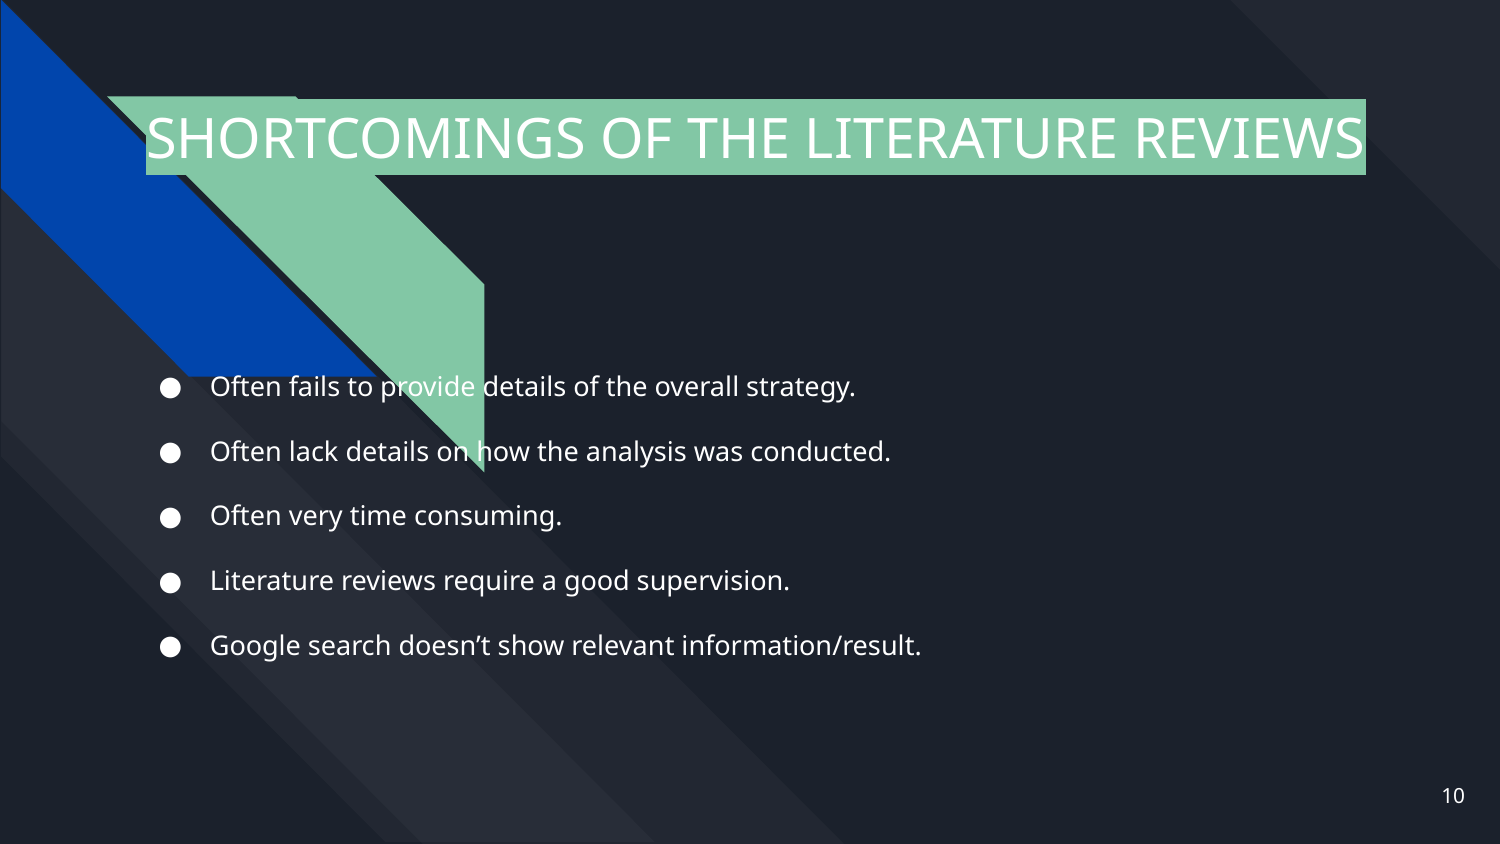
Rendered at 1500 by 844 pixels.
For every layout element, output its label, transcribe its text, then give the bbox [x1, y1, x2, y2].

title SHORTCOMINGS OF THE LITERATURE REVIEWS [119, 87, 1381, 201]
subtitle Often fails to provide details of the overall strategy. Often lack details on how the analysis was conducted. Often very time consuming. Literature reviews require a good supervision. Google search doesn’t show relevant information/result. [119, 354, 1381, 775]
slide_number ‹#› [1389, 764, 1480, 830]
